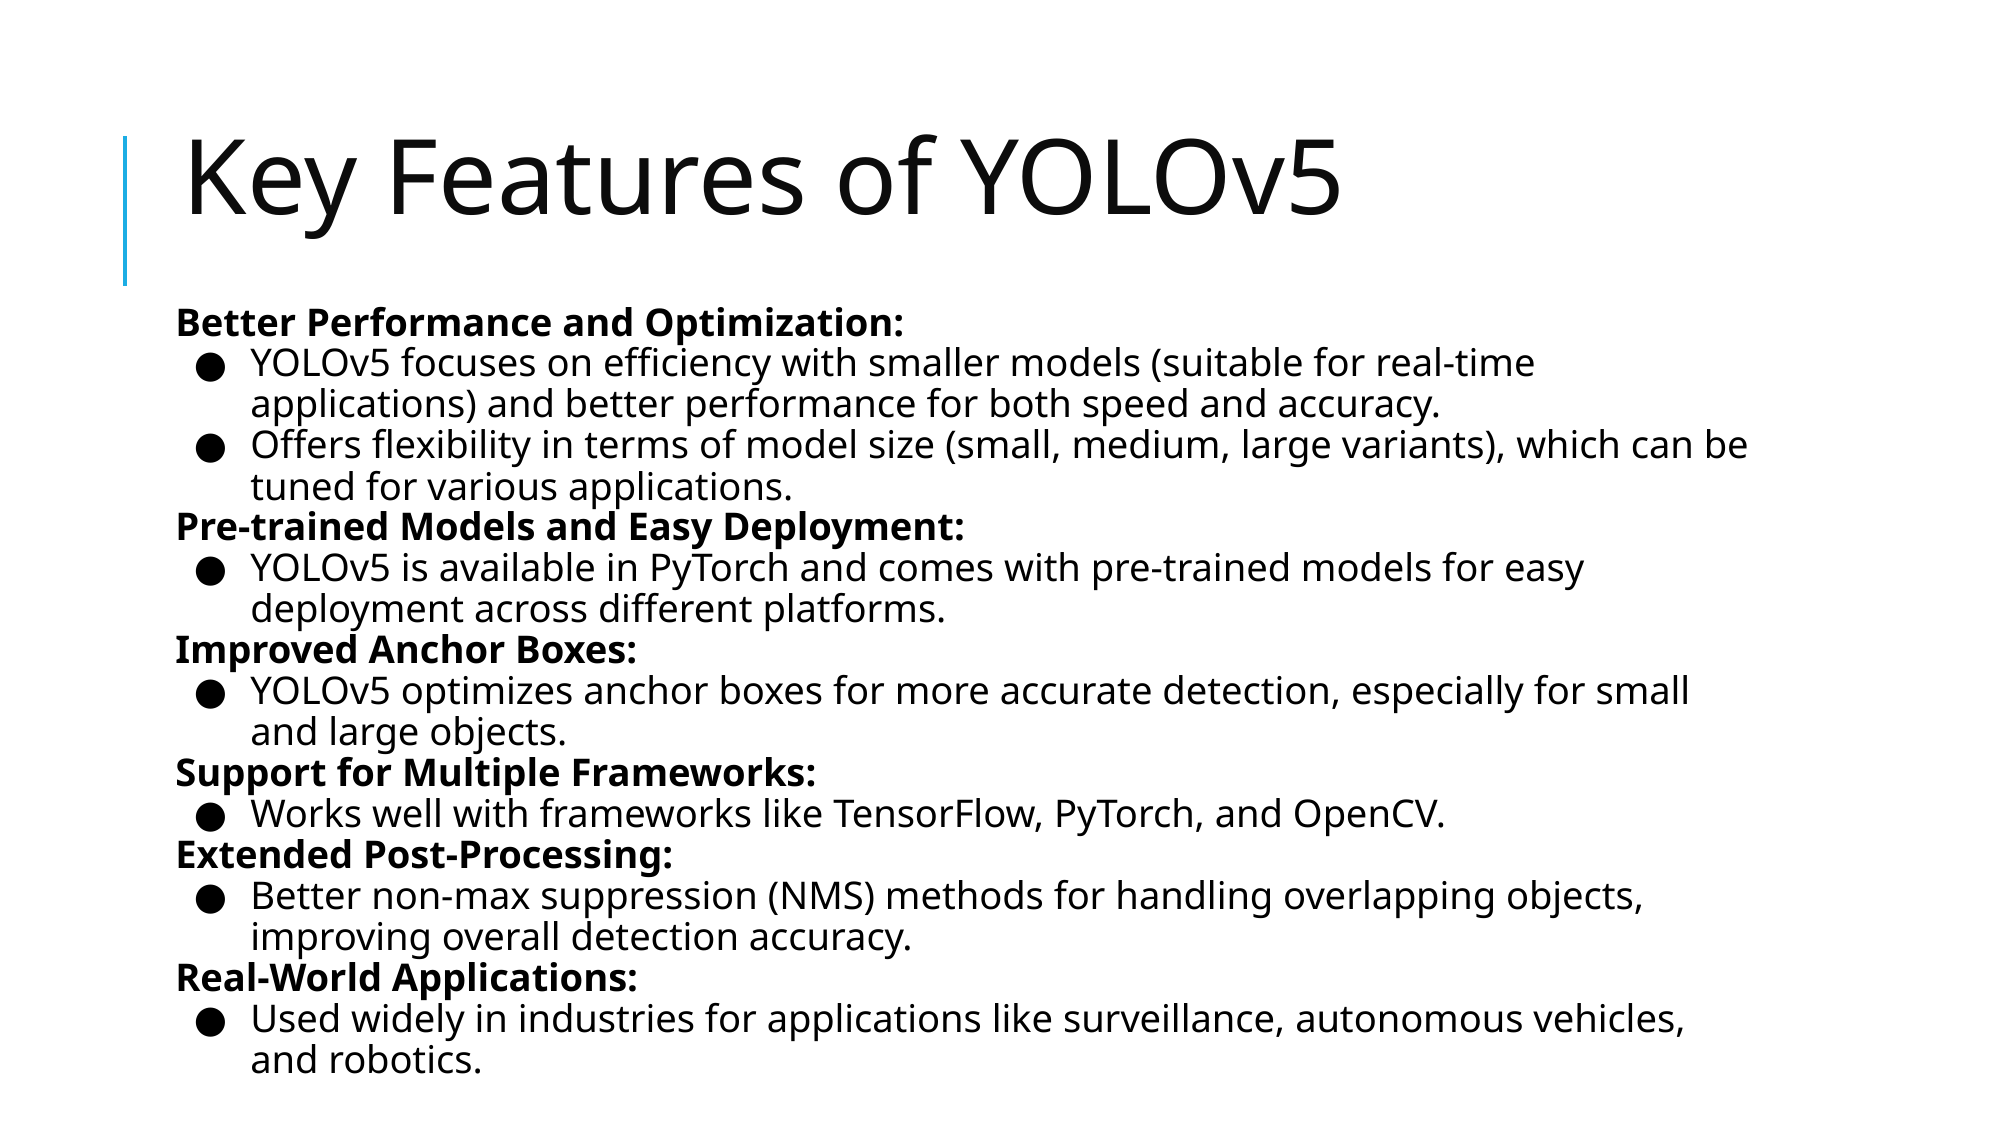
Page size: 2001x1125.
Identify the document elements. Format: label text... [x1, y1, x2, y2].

title Key Features of YOLOv5 [168, 96, 1763, 274]
list Better Performance and Optimization: YOLOv5 focuses on efficiency with smaller models (suitable for real-time applications) and better performance for both speed and accuracy. Offers flexibility in terms of model size (small, medium, large variants), which can be tuned for various applications. Pre-trained Models and Easy Deployment: YOLOv5 is available in PyTorch and comes with pre-trained models for easy deployment across different platforms. Improved Anchor Boxes: YOLOv5 optimizes anchor boxes for more accurate detection, especially for small and large objects. Support for Multiple Frameworks: Works well with frameworks like TensorFlow, PyTorch, and OpenCV. Extended Post-Processing: Better non-max suppression (NMS) methods for handling overlapping objects, improving overall detection accuracy. Real-World Applications: Used widely in industries for applications like surveillance, autonomous vehicles, and robotics. [168, 295, 1763, 1035]
